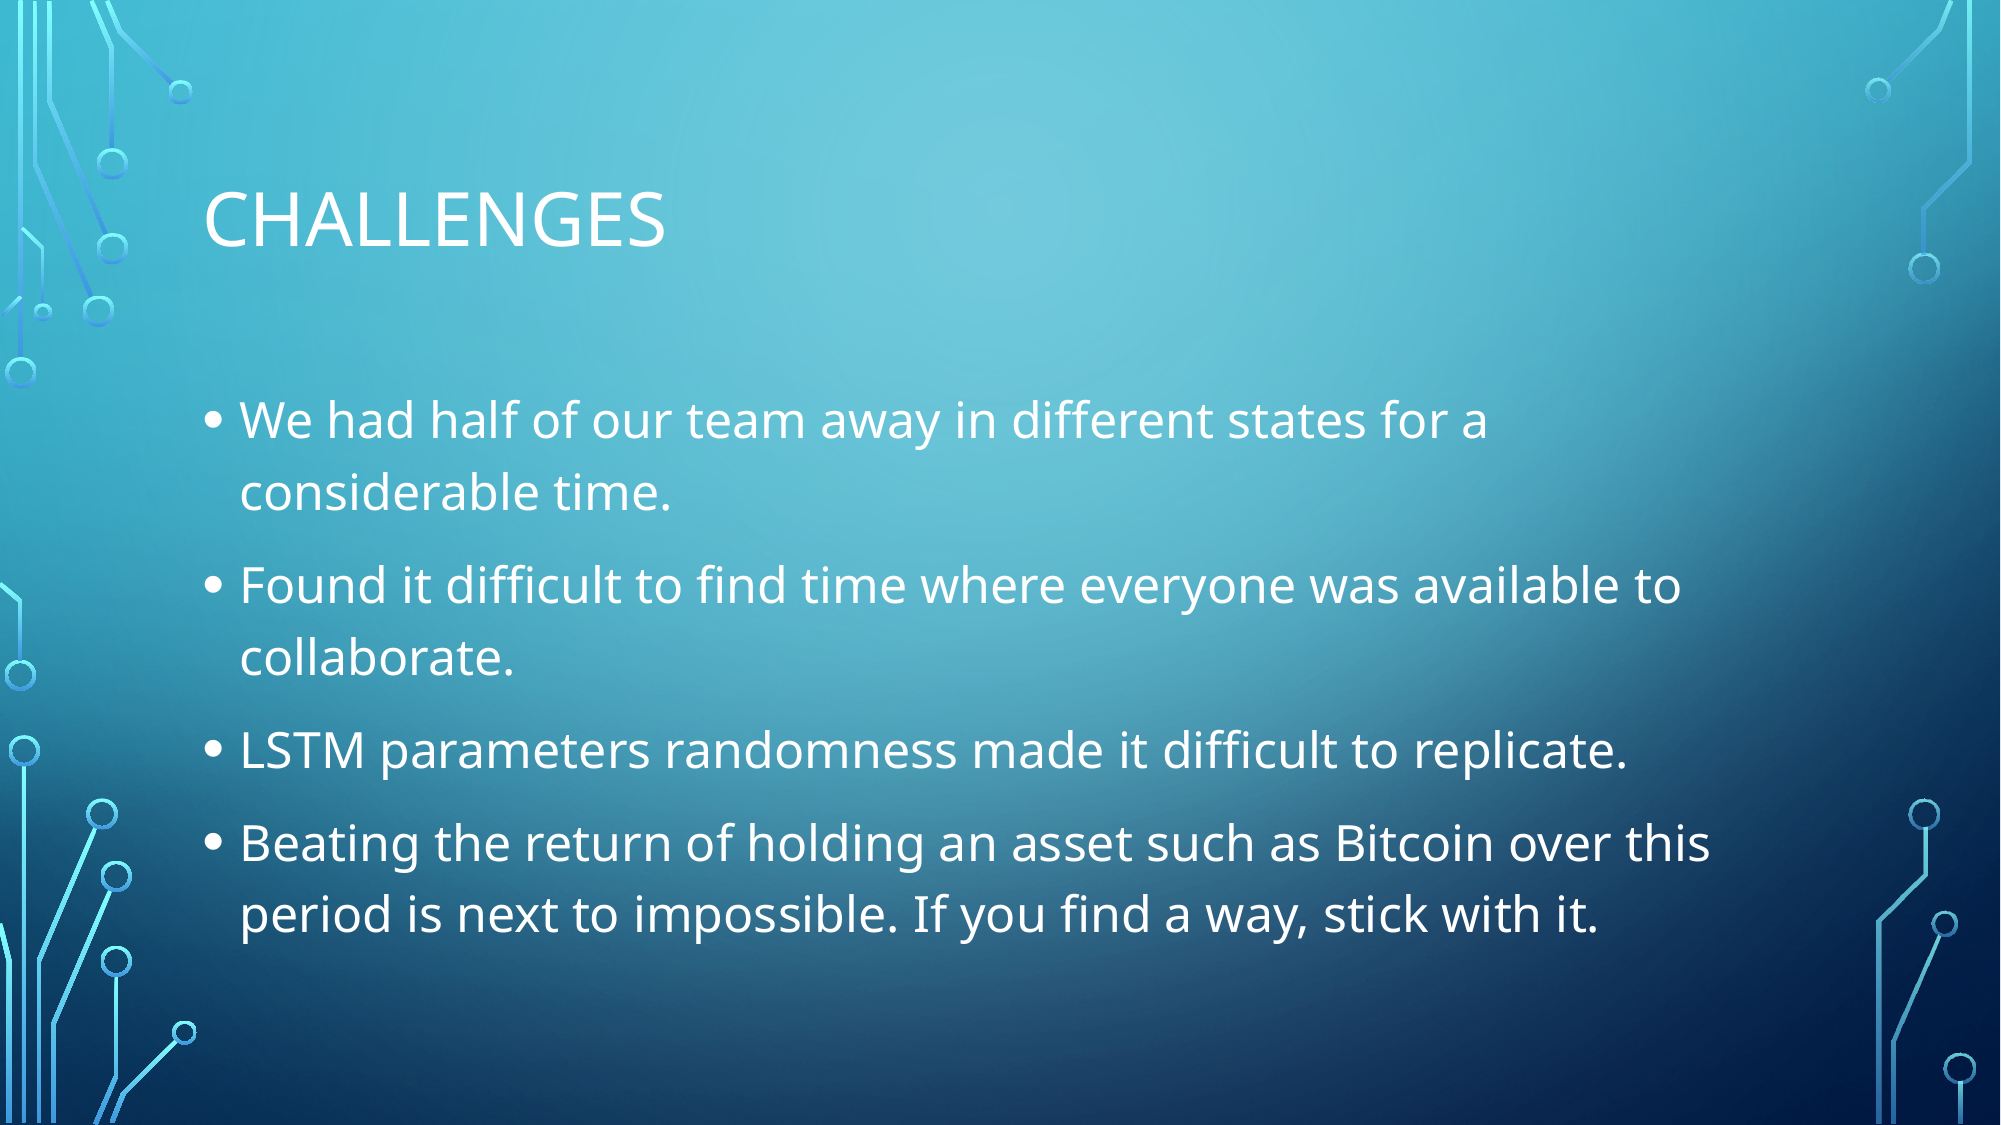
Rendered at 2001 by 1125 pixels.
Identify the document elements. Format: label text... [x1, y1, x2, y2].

list We had half of our team away in different states for a considerable time. Found it difficult to find time where everyone was available to collaborate. LSTM parameters randomness made it difficult to replicate. Beating the return of holding an asset such as Bitcoin over this period is next to impossible. If you find a way, stick with it. [187, 369, 1813, 950]
title Challenges [187, 101, 1813, 344]
